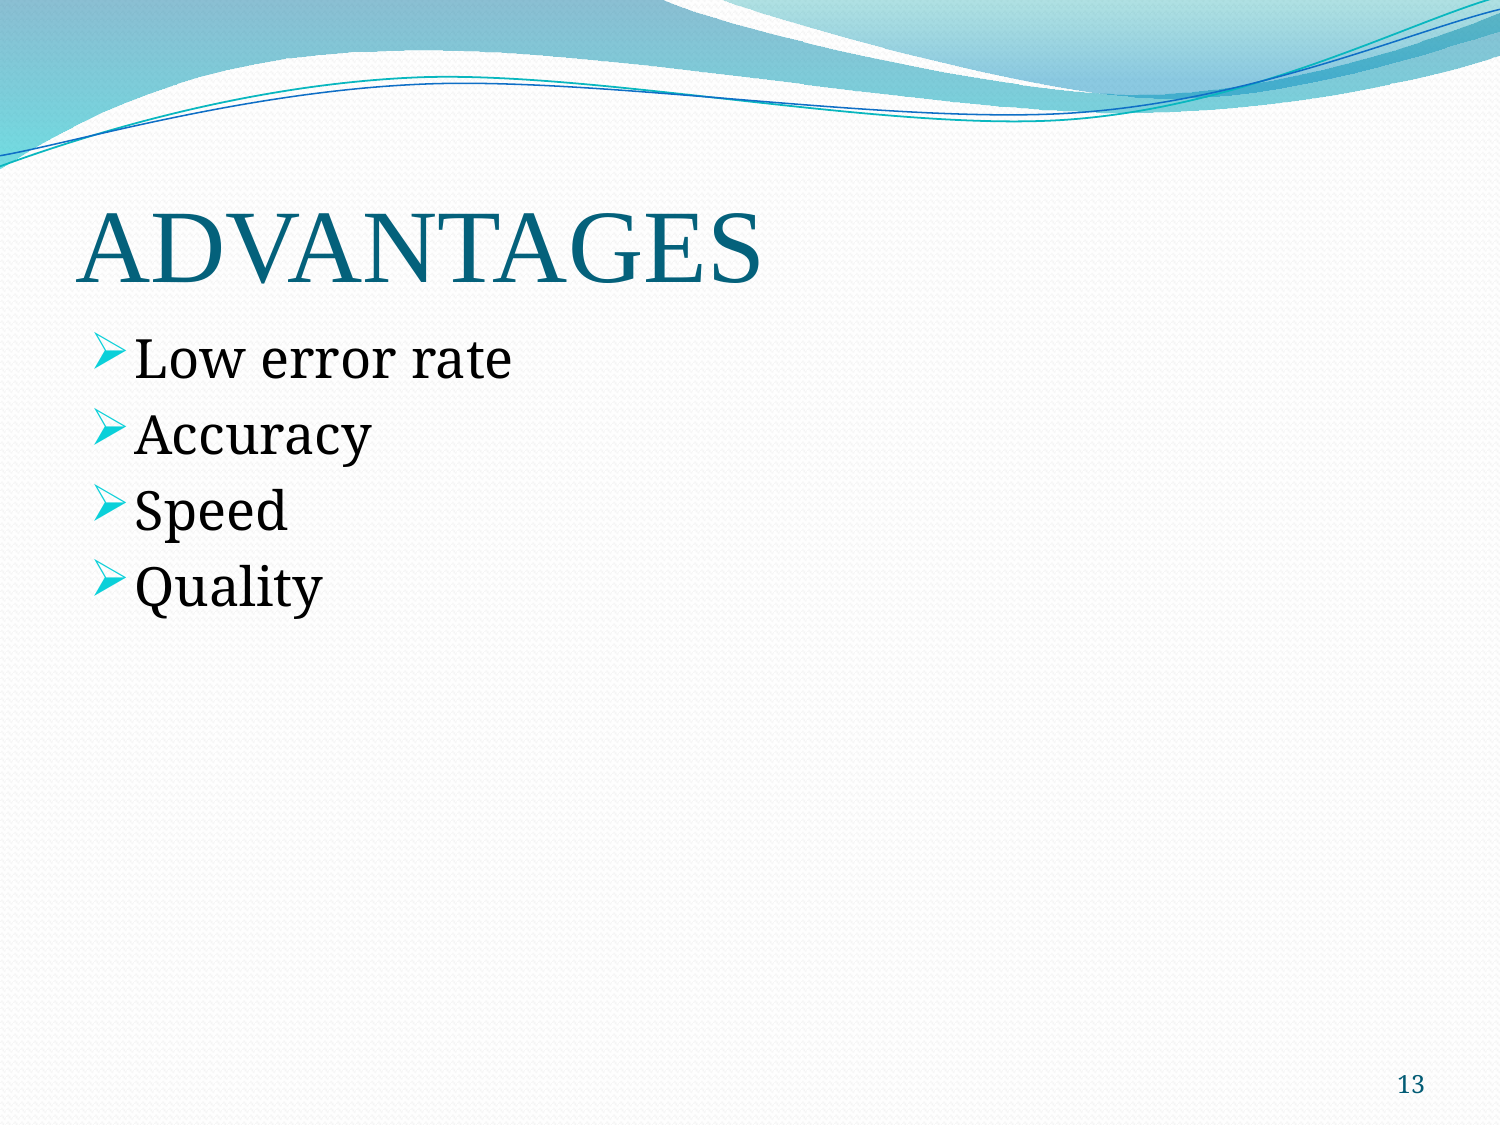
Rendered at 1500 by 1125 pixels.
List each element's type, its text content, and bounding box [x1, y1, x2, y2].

title ADVANTAGES [75, 115, 1425, 303]
slide_number 13 [1299, 1042, 1425, 1103]
list Low error rate Accuracy Speed Quality [75, 317, 1425, 1038]
